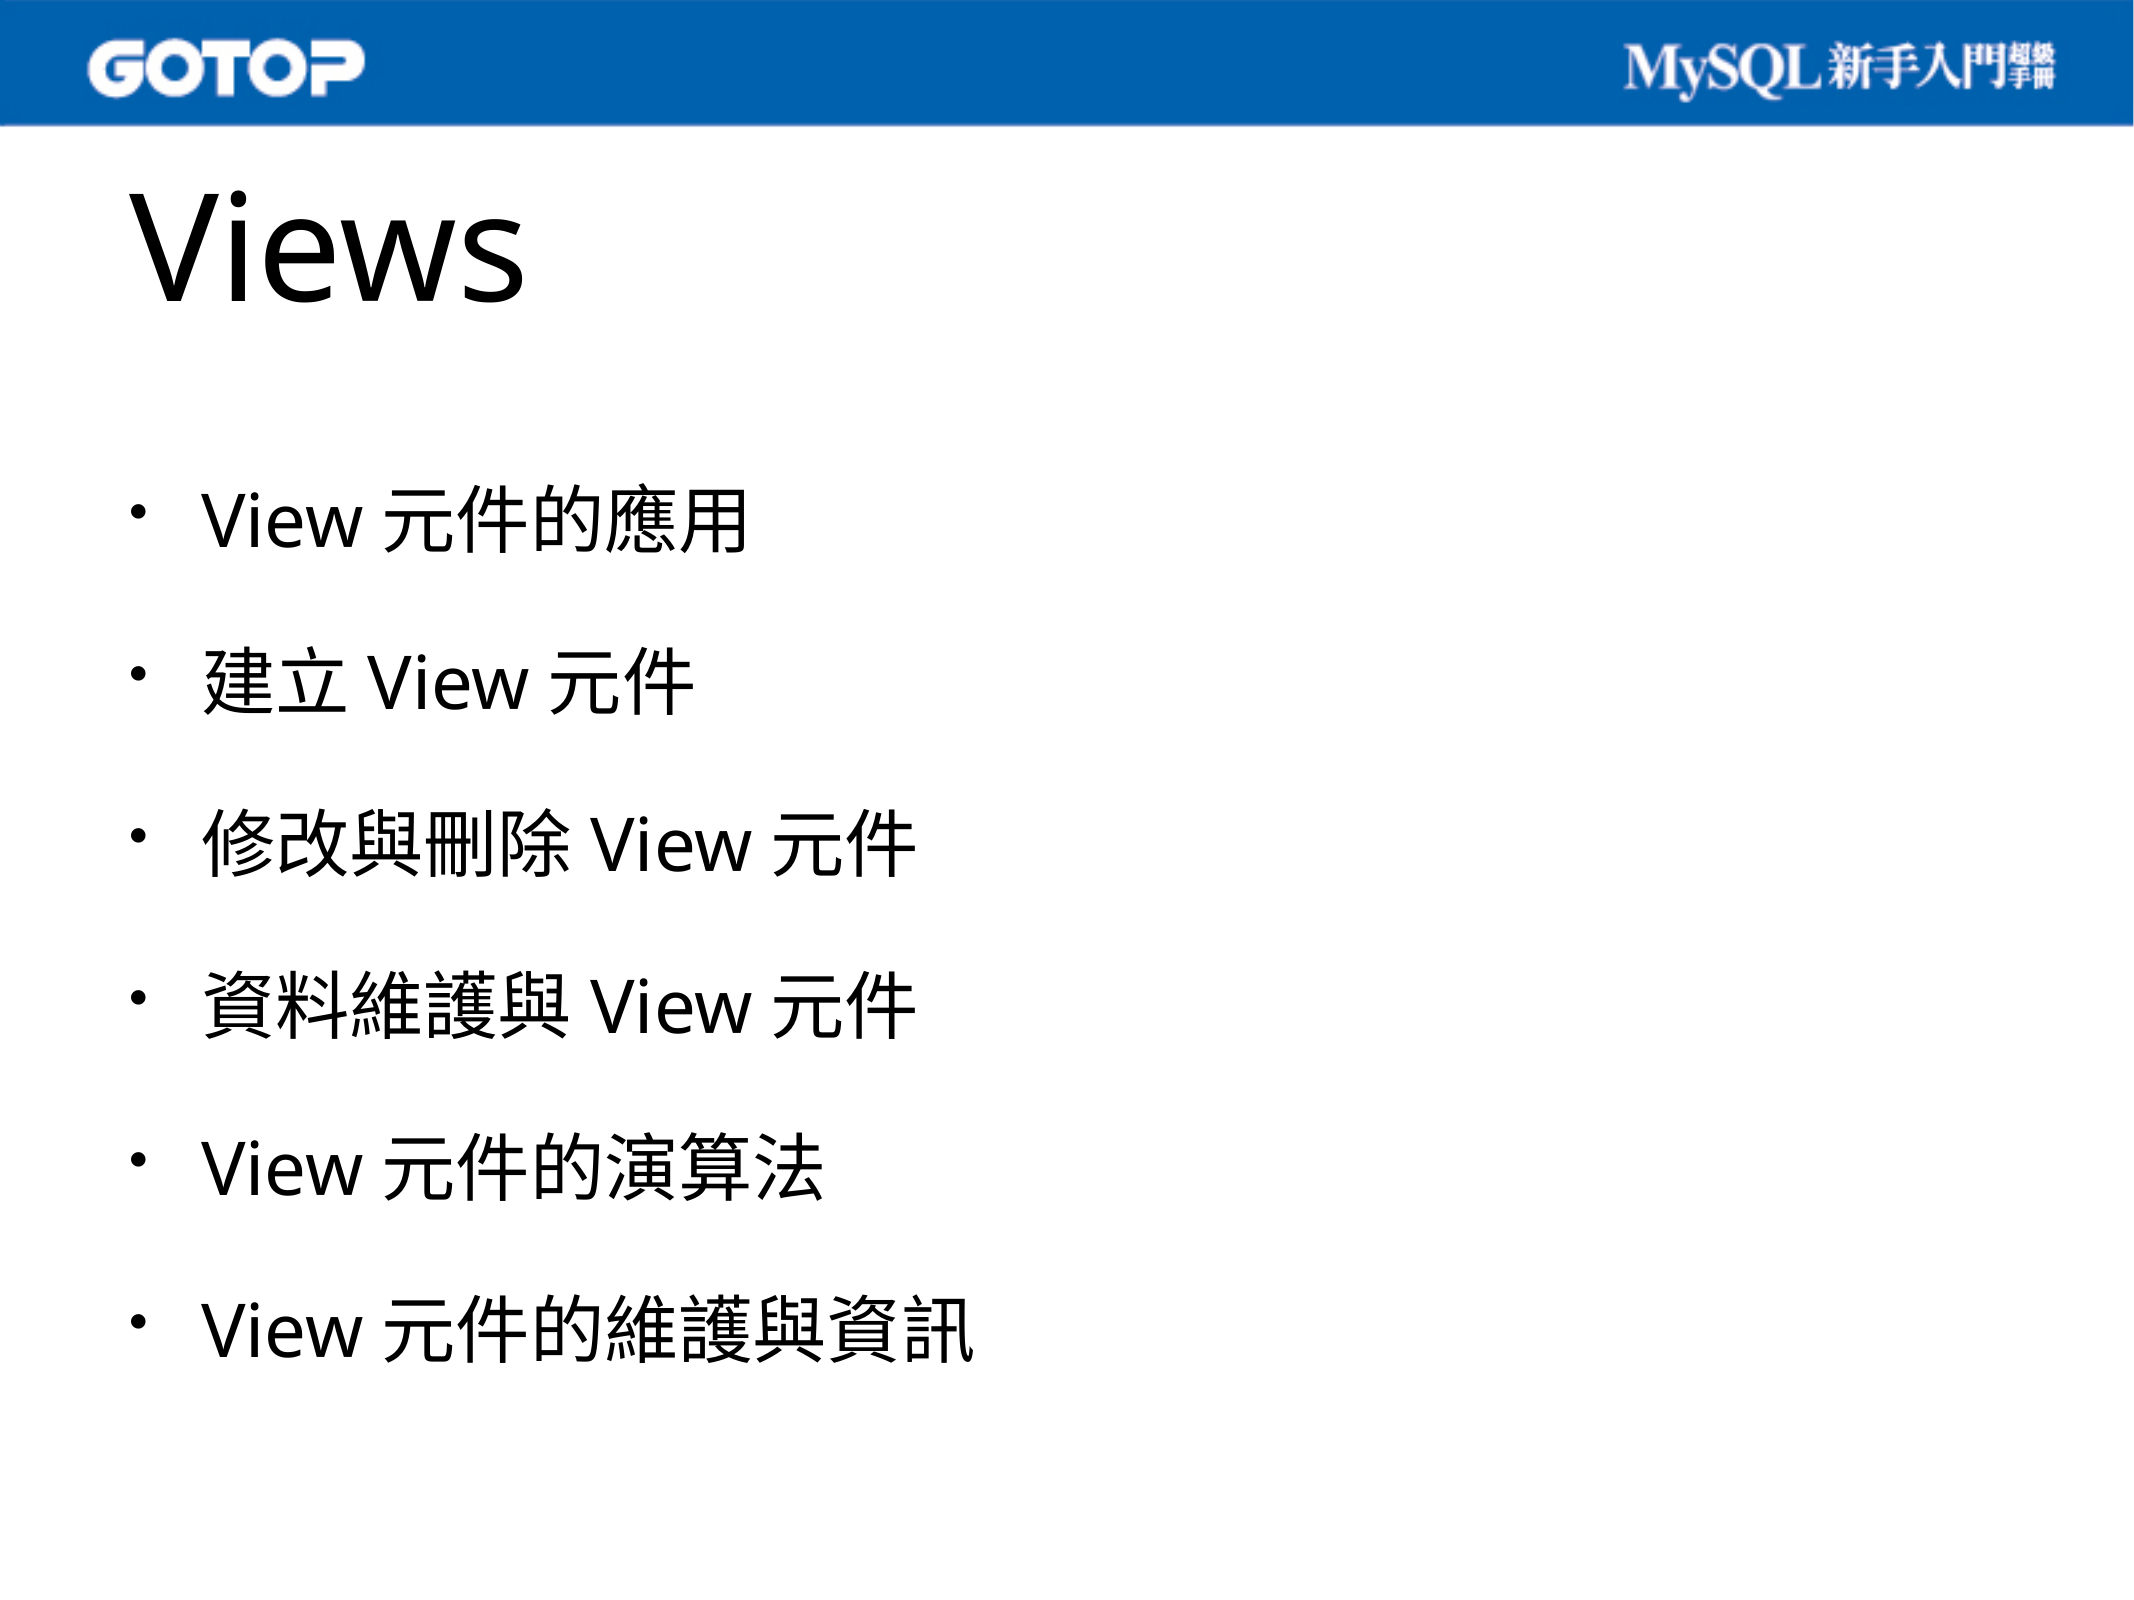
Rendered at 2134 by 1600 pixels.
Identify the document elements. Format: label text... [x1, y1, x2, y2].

title Views [128, 41, 2005, 443]
list View元件的應用 建立View元件 修改與刪除View元件 資料維護與View元件 View元件的演算法 View元件的維護與資訊 [128, 453, 2005, 1393]
picture [0, 0, 2134, 1600]
